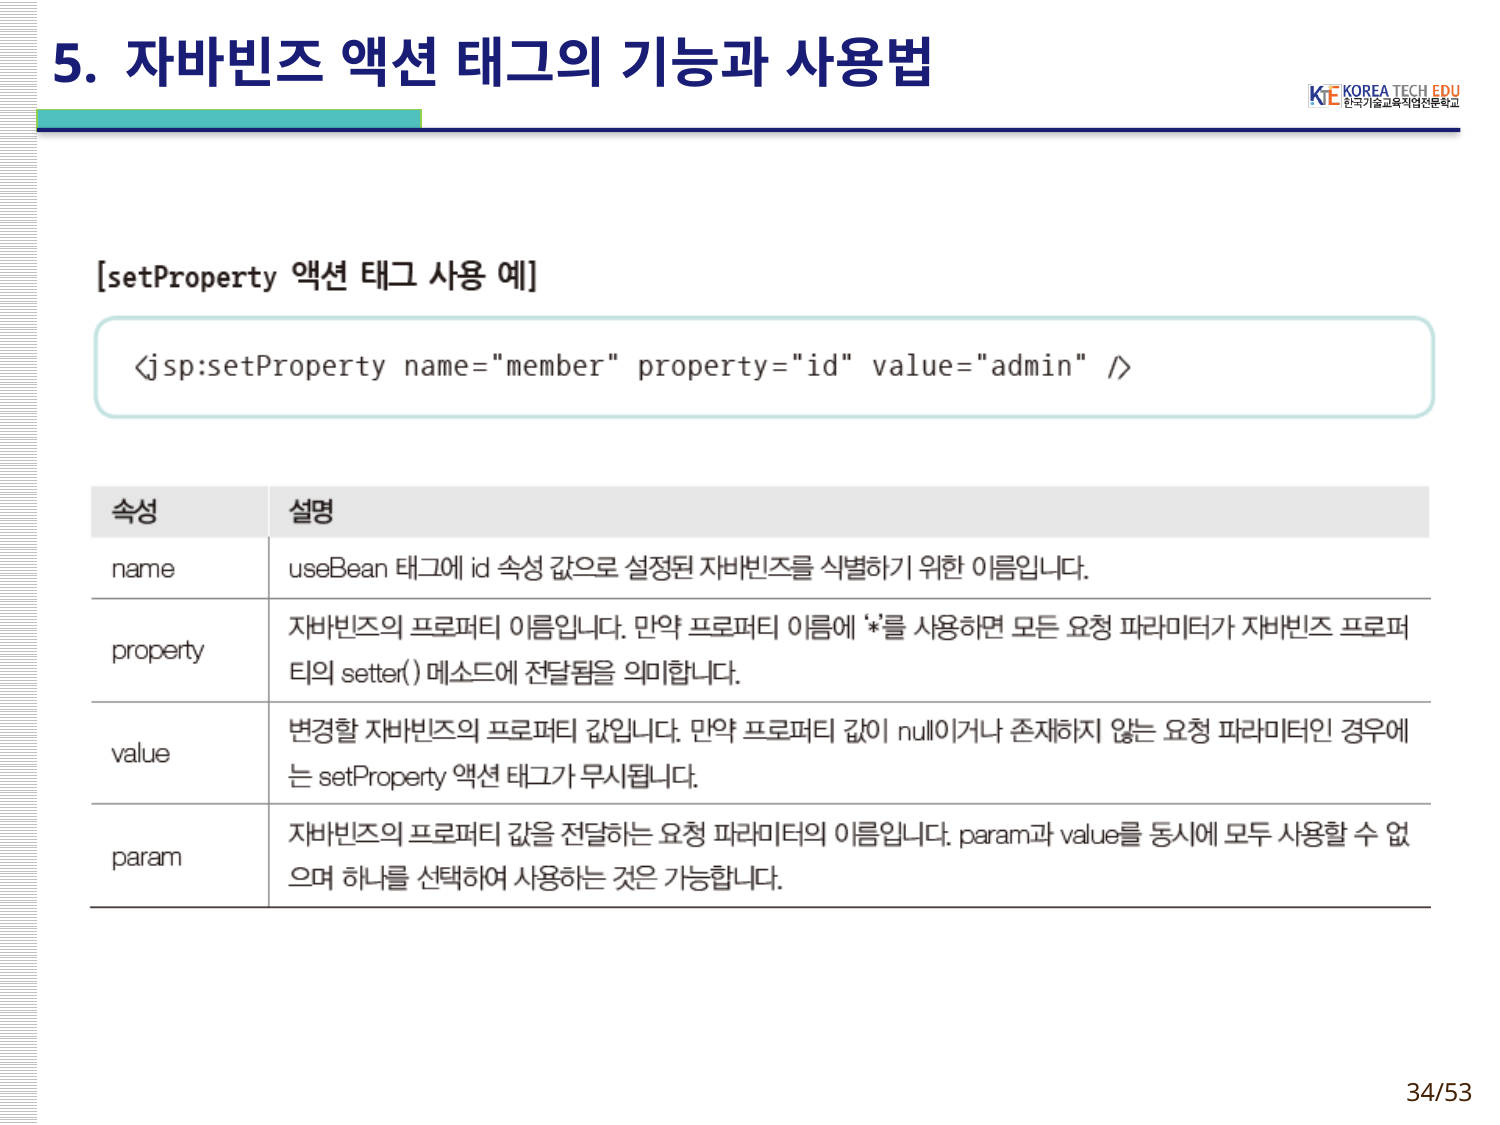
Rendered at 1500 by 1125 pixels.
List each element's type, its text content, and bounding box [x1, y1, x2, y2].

picture [83, 479, 1432, 913]
title 5. 자바빈즈 액션 태그의 기능과 사용법 [37, 13, 1278, 109]
picture [78, 245, 1437, 428]
picture [1305, 78, 1464, 112]
